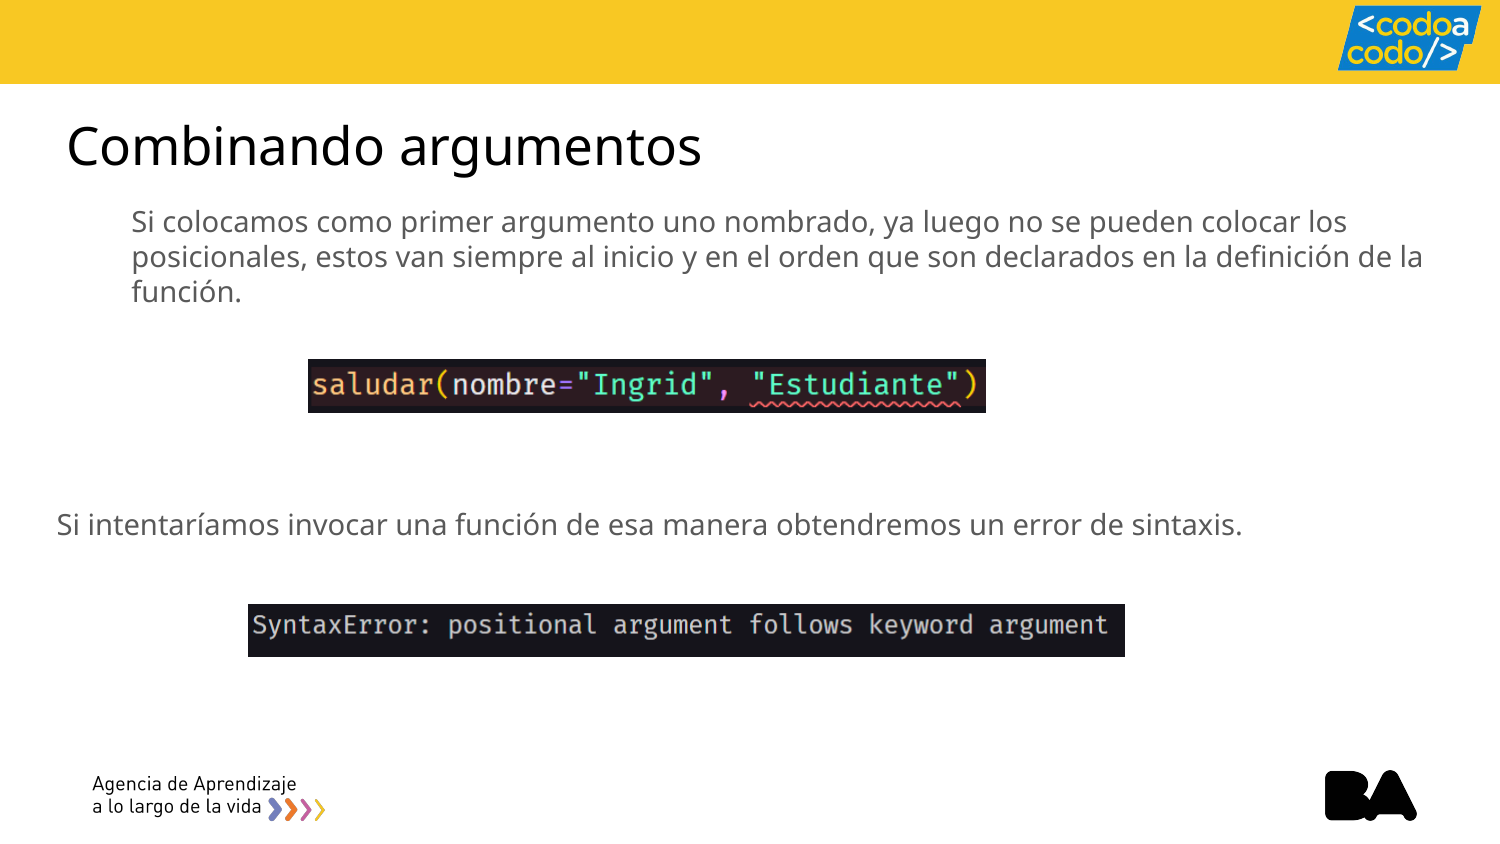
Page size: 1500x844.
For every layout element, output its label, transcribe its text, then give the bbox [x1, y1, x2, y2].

text_box Si intentaríamos invocar una función de esa manera obtendremos un error de sintaxis. [41, 499, 1372, 565]
picture [248, 604, 1126, 657]
picture [1325, 770, 1417, 821]
text_box Si colocamos como primer argumento uno nombrado, ya luego no se pueden colocar los posicionales, estos van siempre al inicio y en el orden que son declarados en la definición de la función. [116, 196, 1446, 327]
picture [70, 756, 344, 835]
picture [308, 359, 987, 414]
picture [1337, 5, 1482, 71]
title Combinando argumentos [51, 98, 1446, 192]
